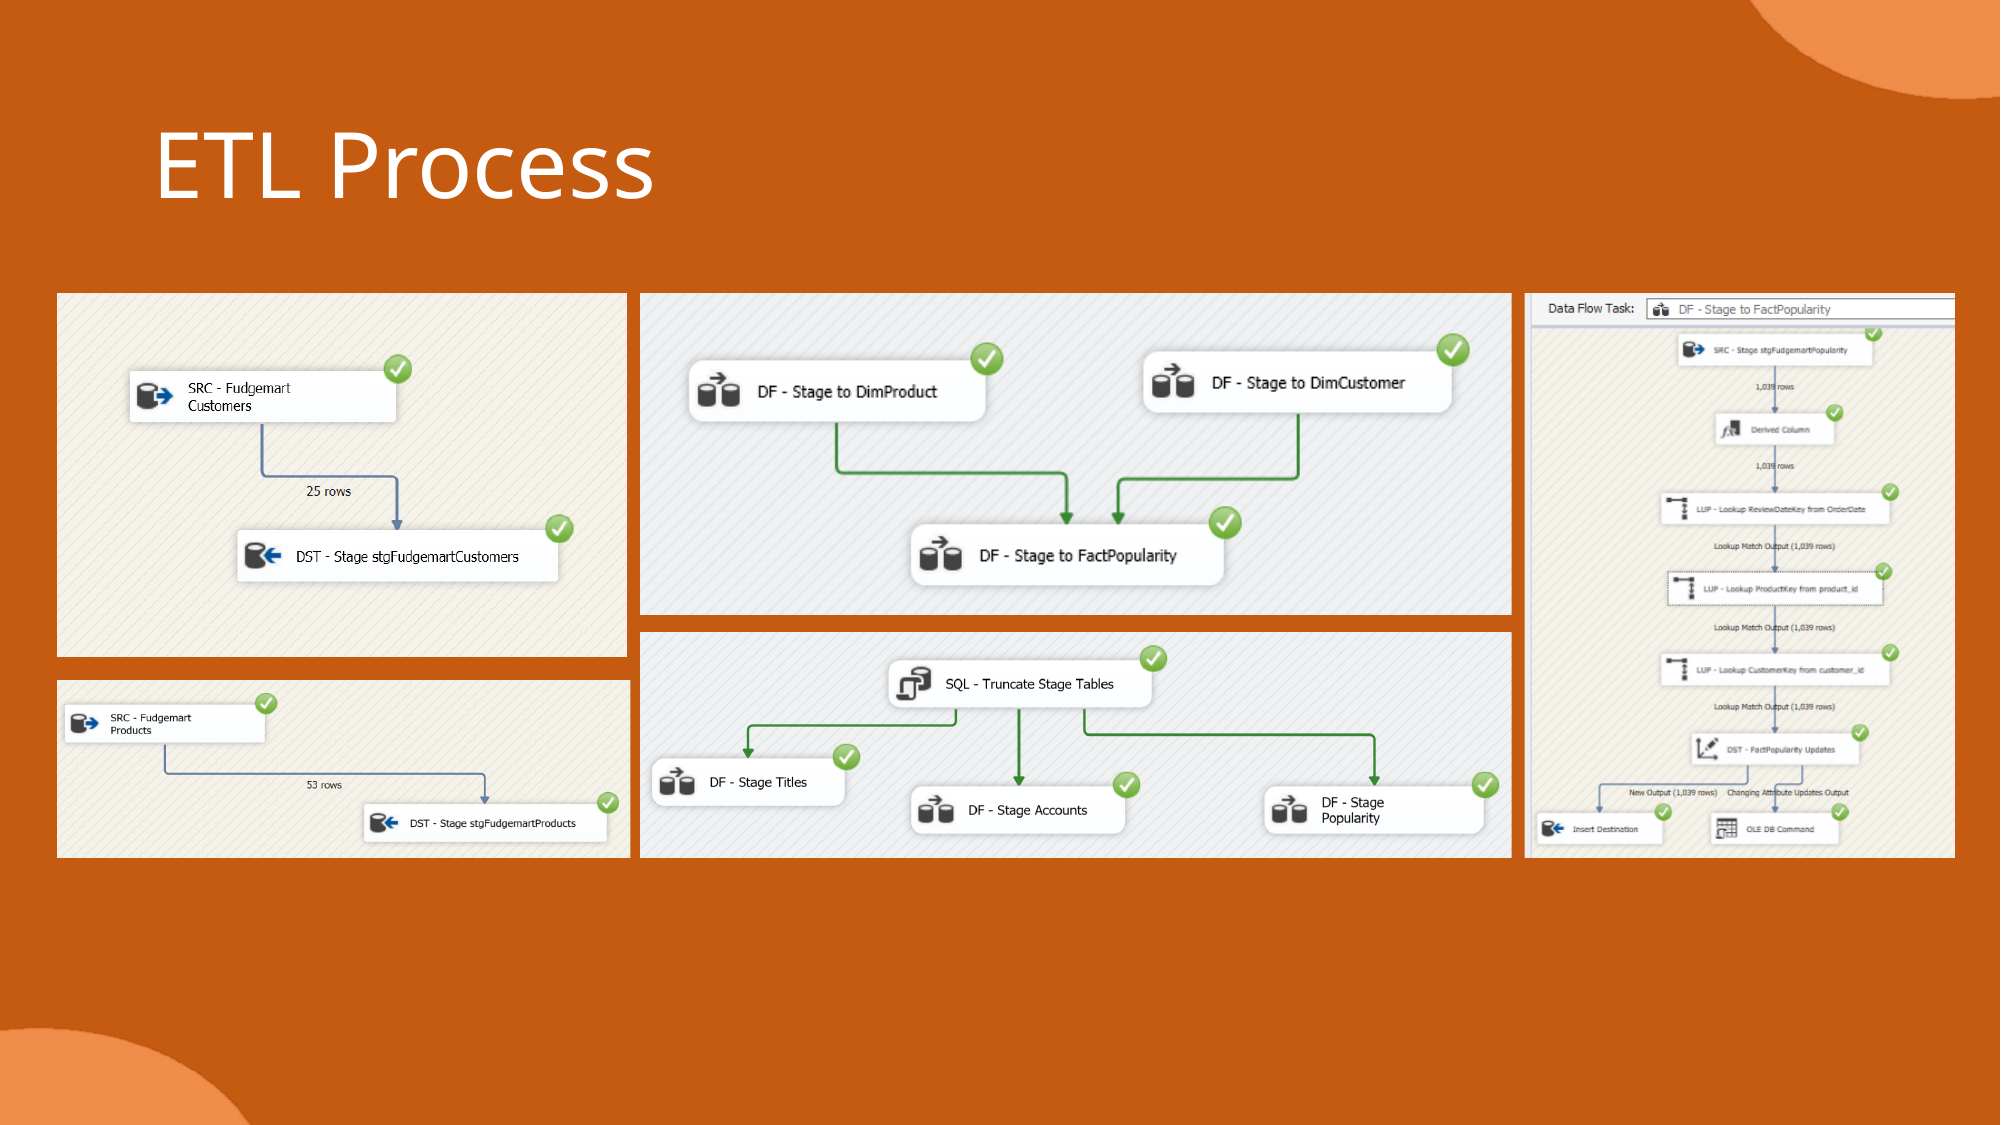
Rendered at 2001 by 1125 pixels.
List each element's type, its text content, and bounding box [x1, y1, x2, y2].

picture [56, 292, 628, 657]
picture [1740, 0, 2000, 183]
picture [56, 679, 631, 858]
picture [639, 292, 1512, 615]
title ETL Process [137, 59, 1863, 278]
picture [1524, 292, 1956, 858]
picture [0, 942, 260, 1125]
picture [639, 632, 1512, 858]
